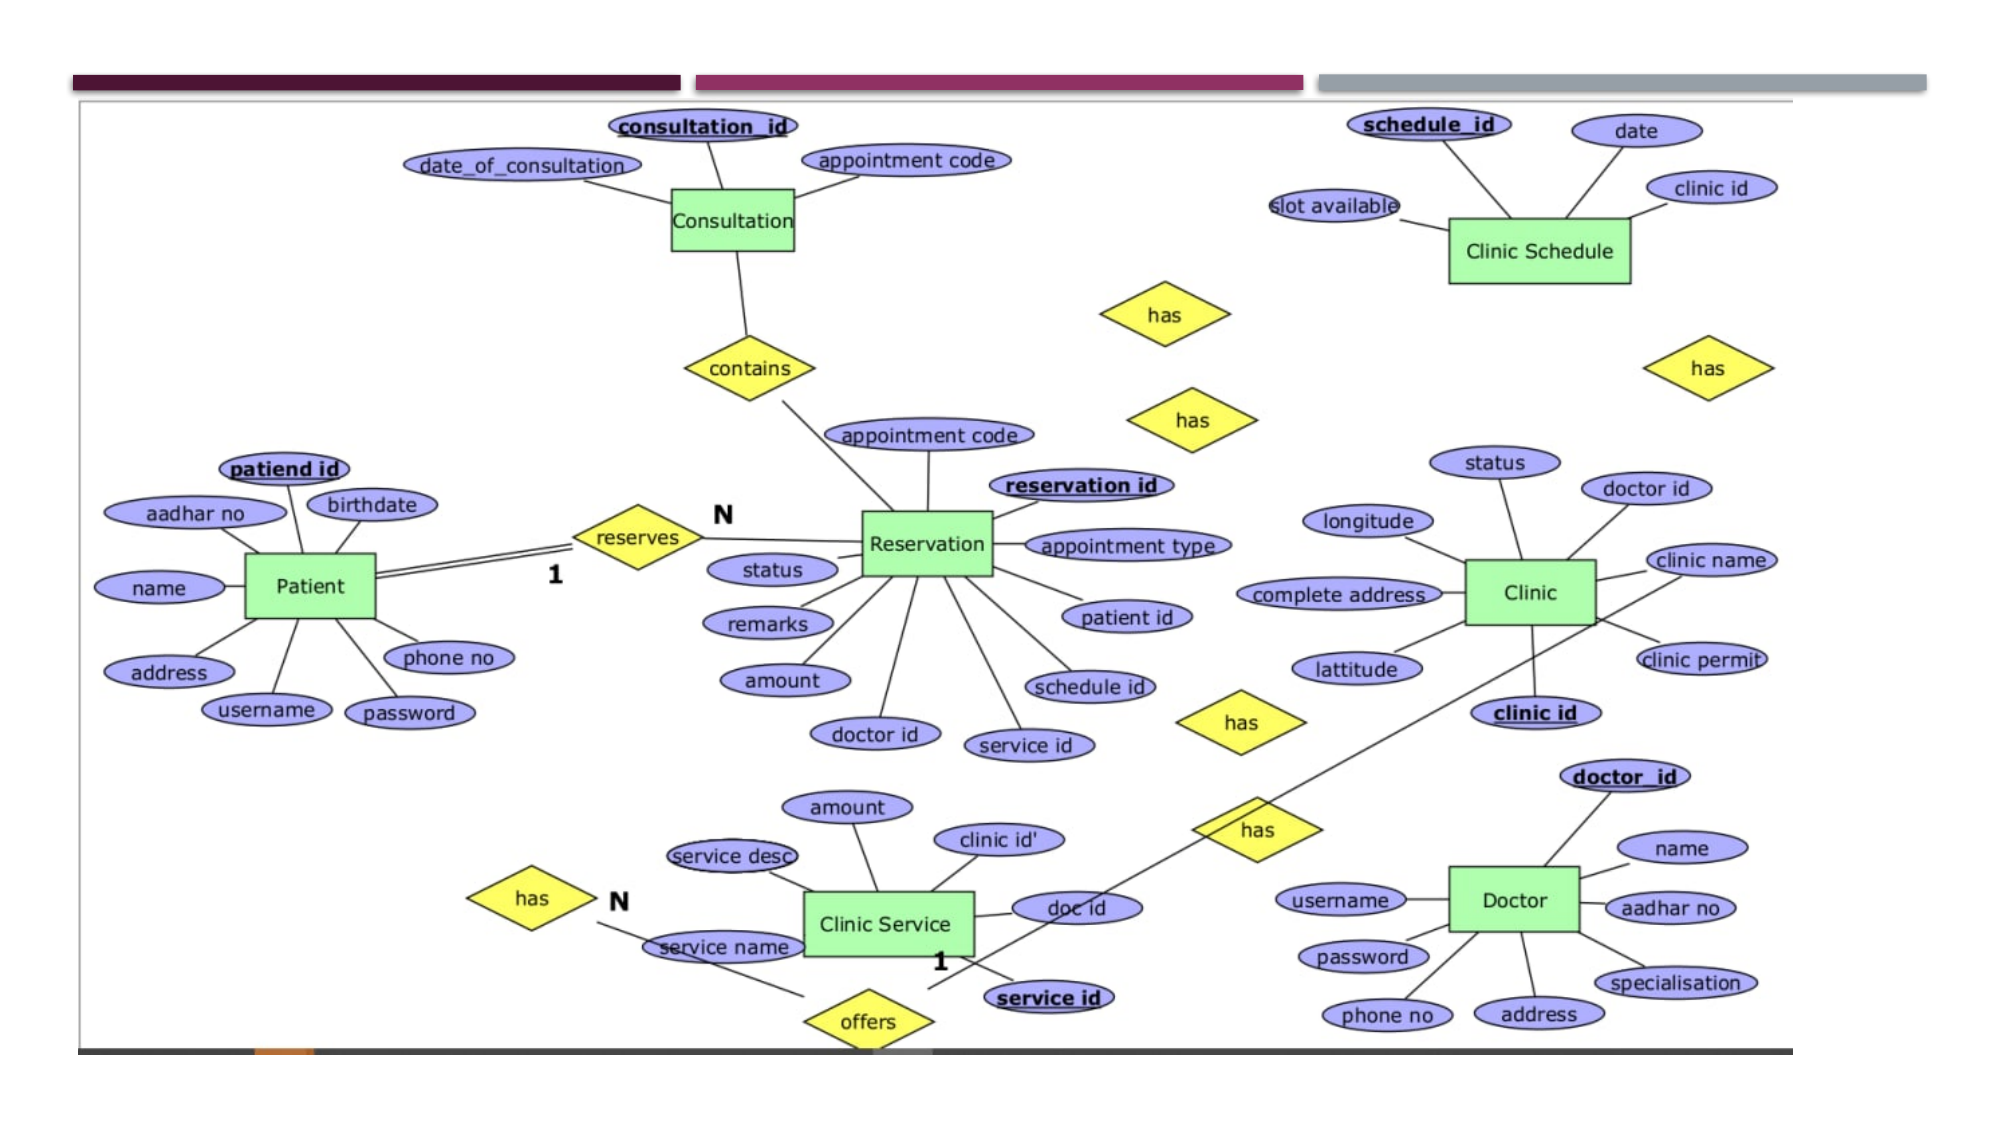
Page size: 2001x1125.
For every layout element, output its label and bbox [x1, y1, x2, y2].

picture [77, 97, 1794, 1056]
